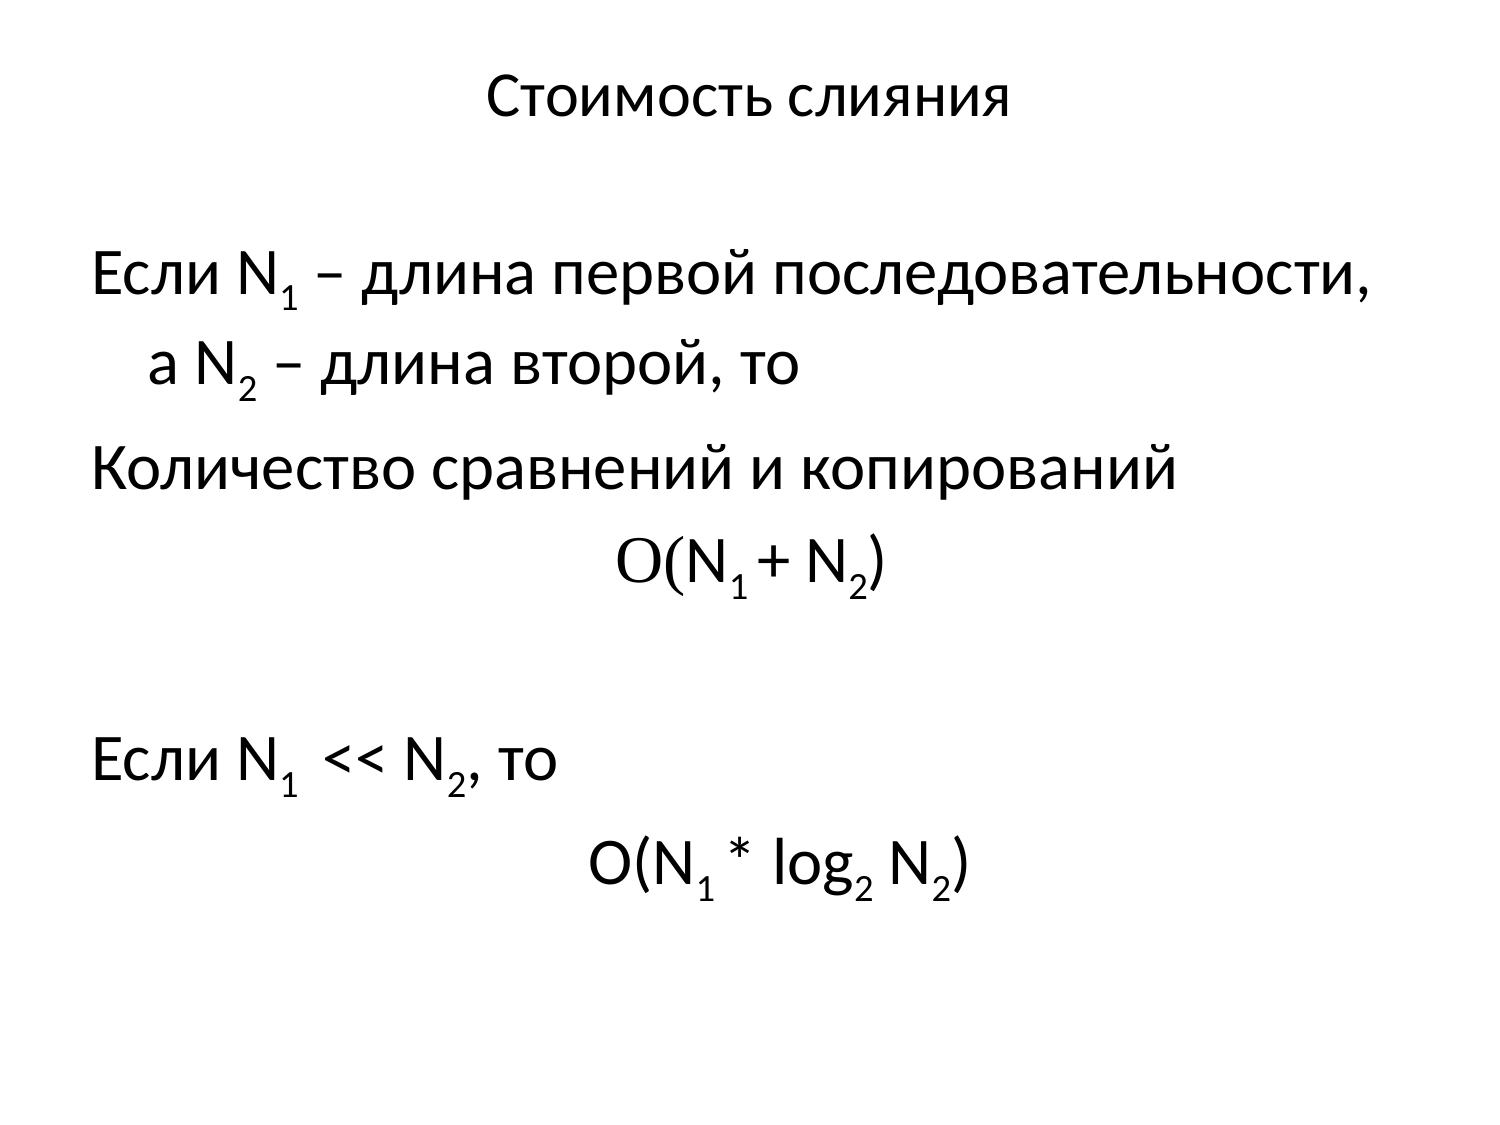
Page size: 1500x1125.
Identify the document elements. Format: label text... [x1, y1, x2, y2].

list Если N1 – длина первой последовательности, а N2 – длина второй, то Количество сравнений и копирований O(N1 + N2) Если N1 << N2, то O(N1 * log2 N2) [76, 219, 1427, 994]
title Стоимость слияния [75, 45, 1425, 138]
